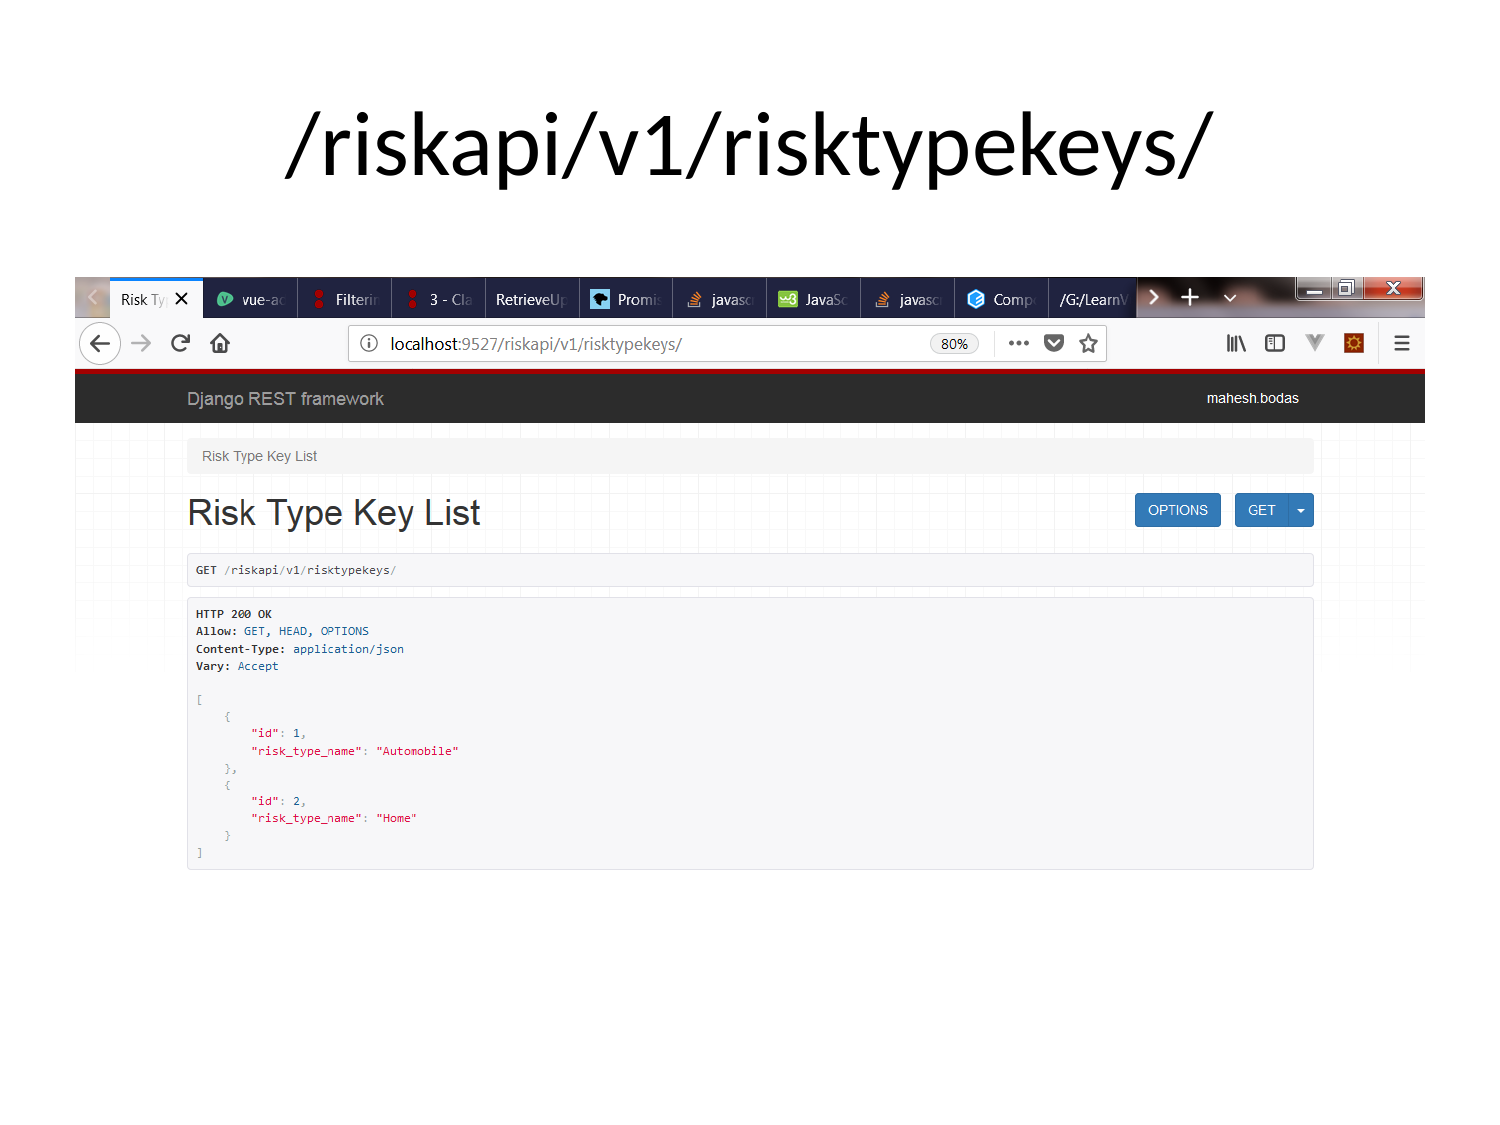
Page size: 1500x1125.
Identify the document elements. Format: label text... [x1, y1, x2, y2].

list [74, 277, 1426, 990]
title /riskapi/v1/risktypekeys/ [75, 45, 1425, 233]
